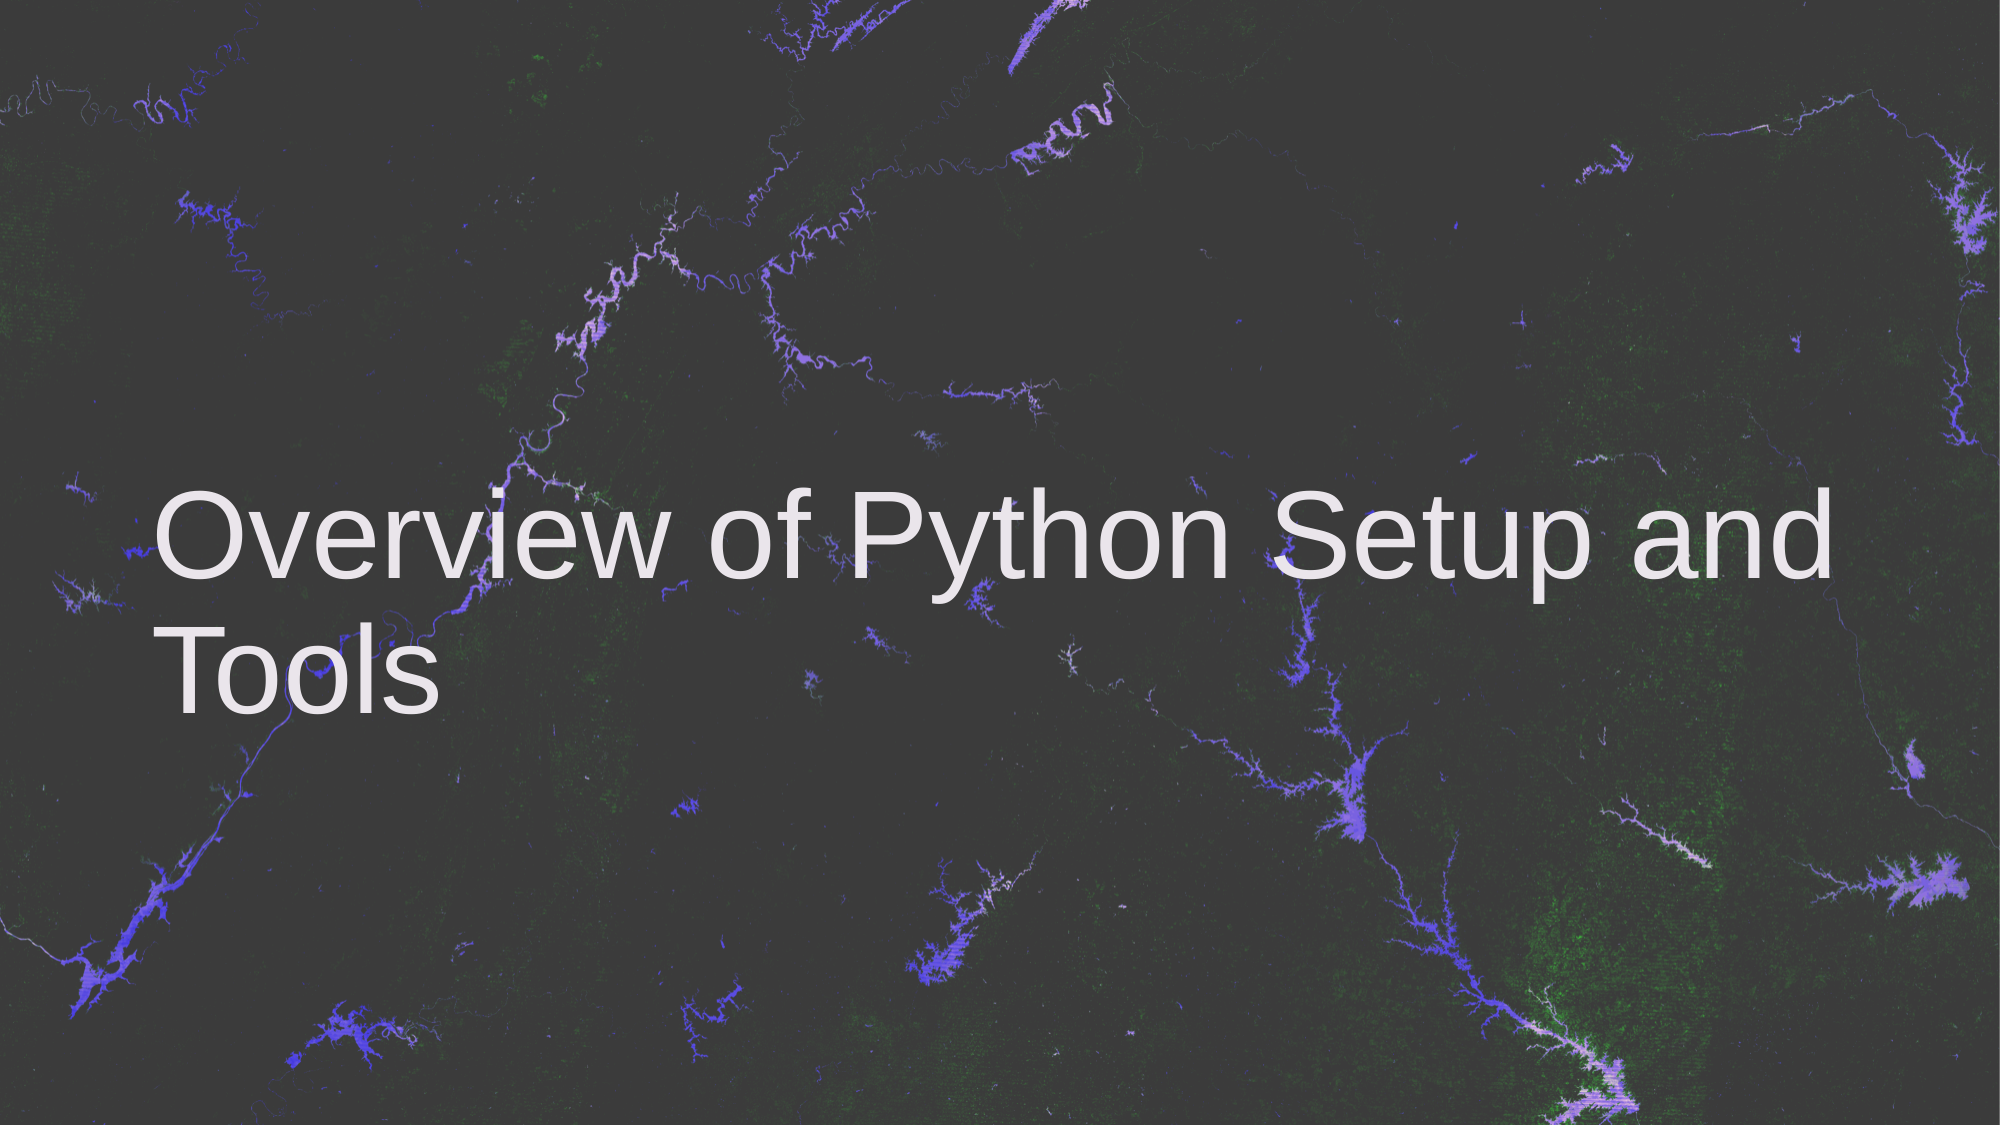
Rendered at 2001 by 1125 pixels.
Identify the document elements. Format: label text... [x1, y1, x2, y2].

title Overview of Python Setup and Tools [136, 280, 1862, 749]
picture [0, 0, 2000, 1125]
